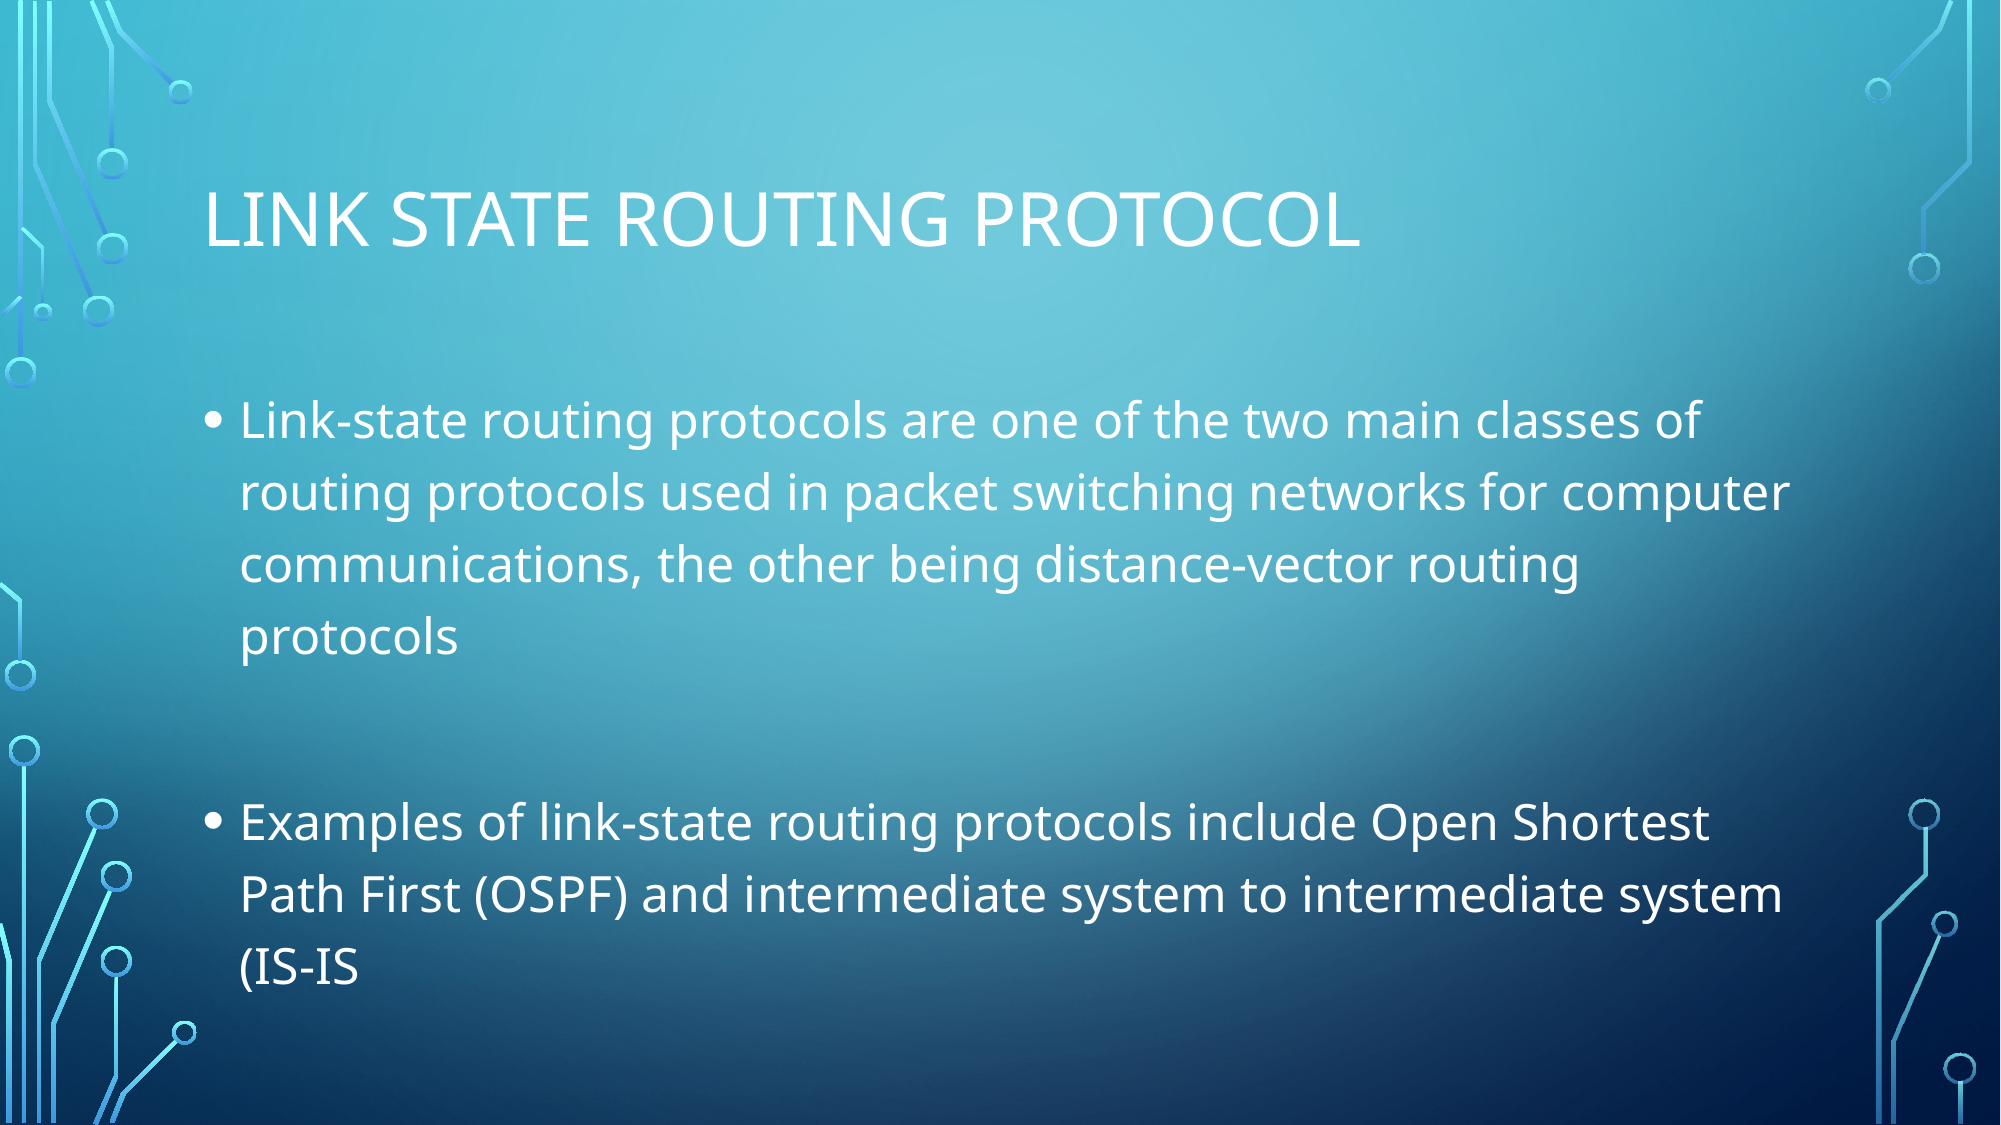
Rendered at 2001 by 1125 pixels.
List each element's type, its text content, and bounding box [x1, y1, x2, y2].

title Link state routing protocol [187, 101, 1813, 344]
list Link-state routing protocols are one of the two main classes of routing protocols used in packet switching networks for computer communications, the other being distance-vector routing protocols Examples of link-state routing protocols include Open Shortest Path First (OSPF) and intermediate system to intermediate system (IS-IS [187, 369, 1813, 950]
